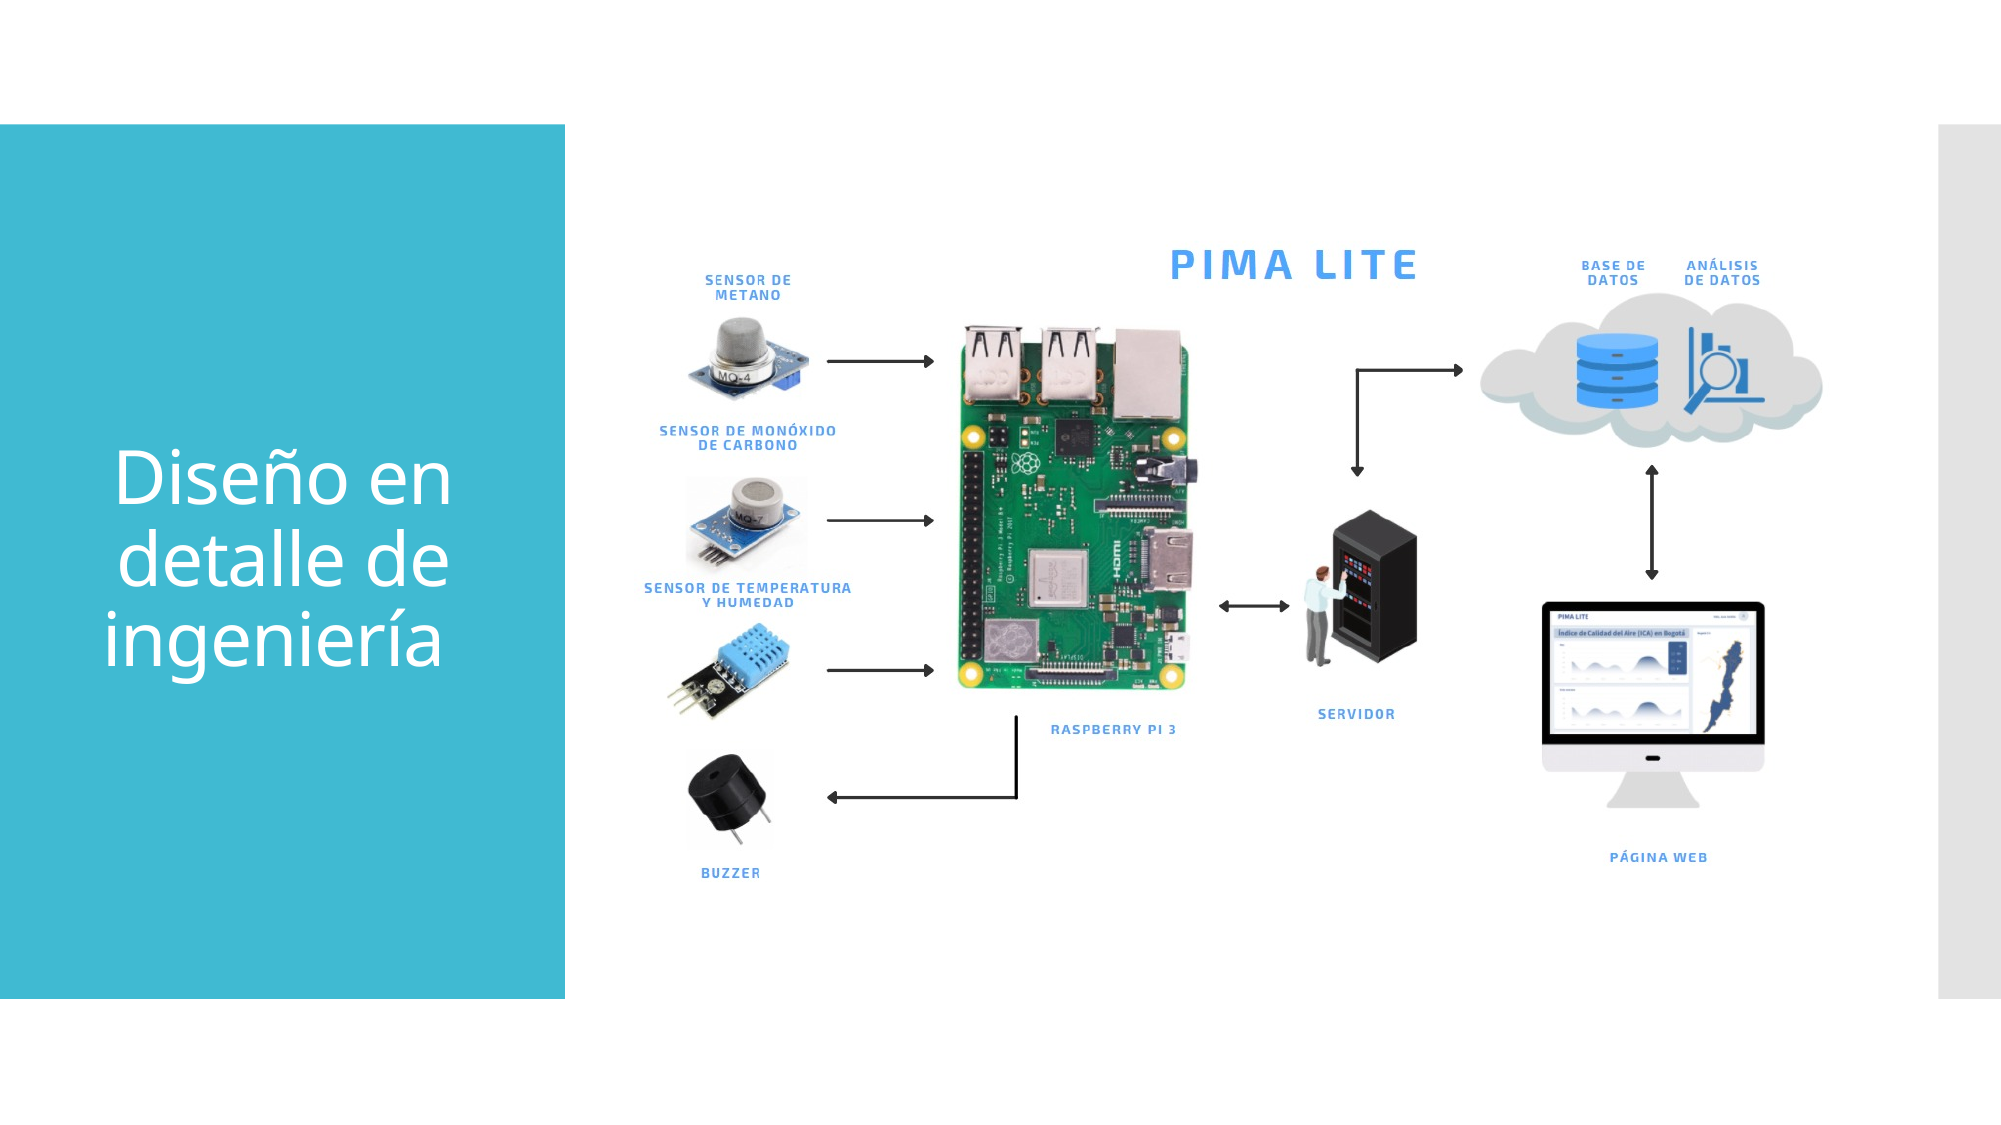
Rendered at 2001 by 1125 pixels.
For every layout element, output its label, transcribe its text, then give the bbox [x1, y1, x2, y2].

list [634, 224, 1835, 899]
title Diseño en detalle de ingeniería [41, 184, 525, 940]
